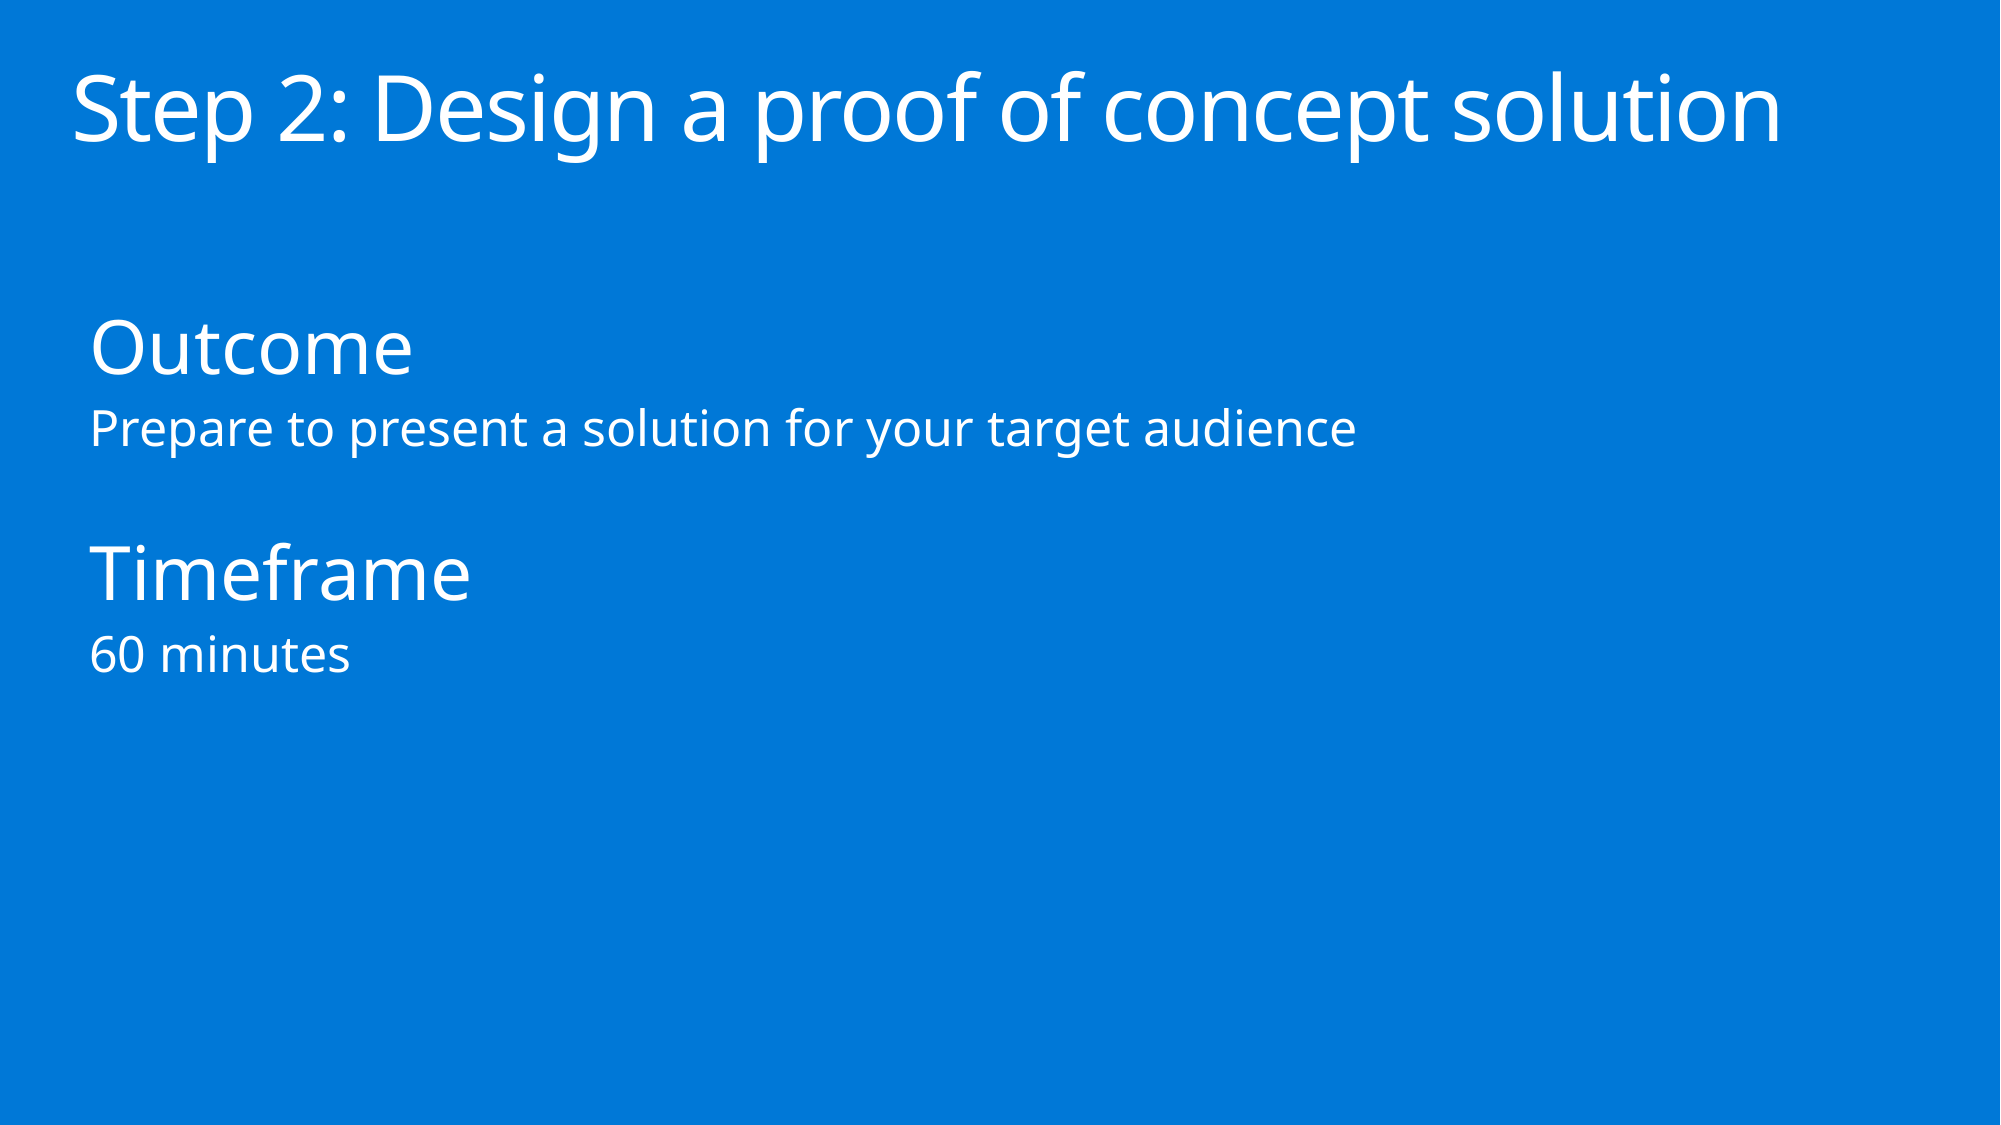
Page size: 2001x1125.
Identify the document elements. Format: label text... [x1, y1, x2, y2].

text_box Outcome Prepare to present a solution for your target audience Timeframe 60 minutes [59, 285, 1807, 708]
title Step 2: Design a proof of concept solution [47, 47, 1960, 196]
